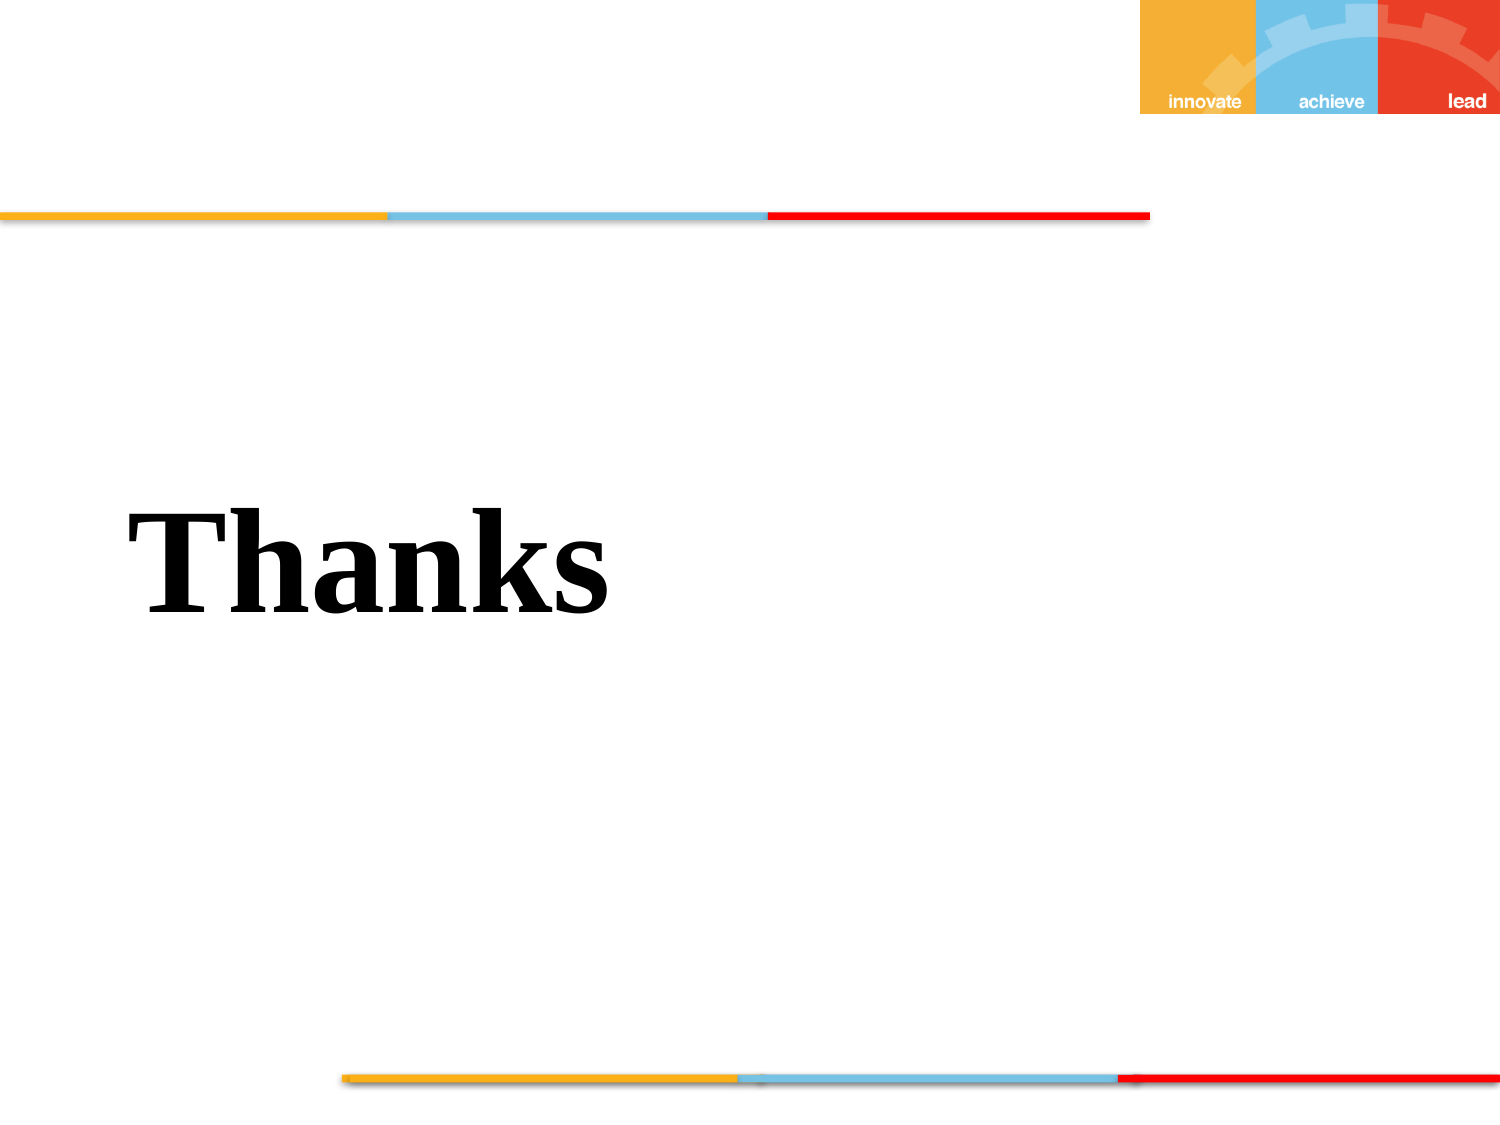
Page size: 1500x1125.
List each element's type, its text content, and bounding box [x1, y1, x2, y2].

picture [1140, 0, 1500, 114]
title Thanks [112, 454, 1438, 650]
